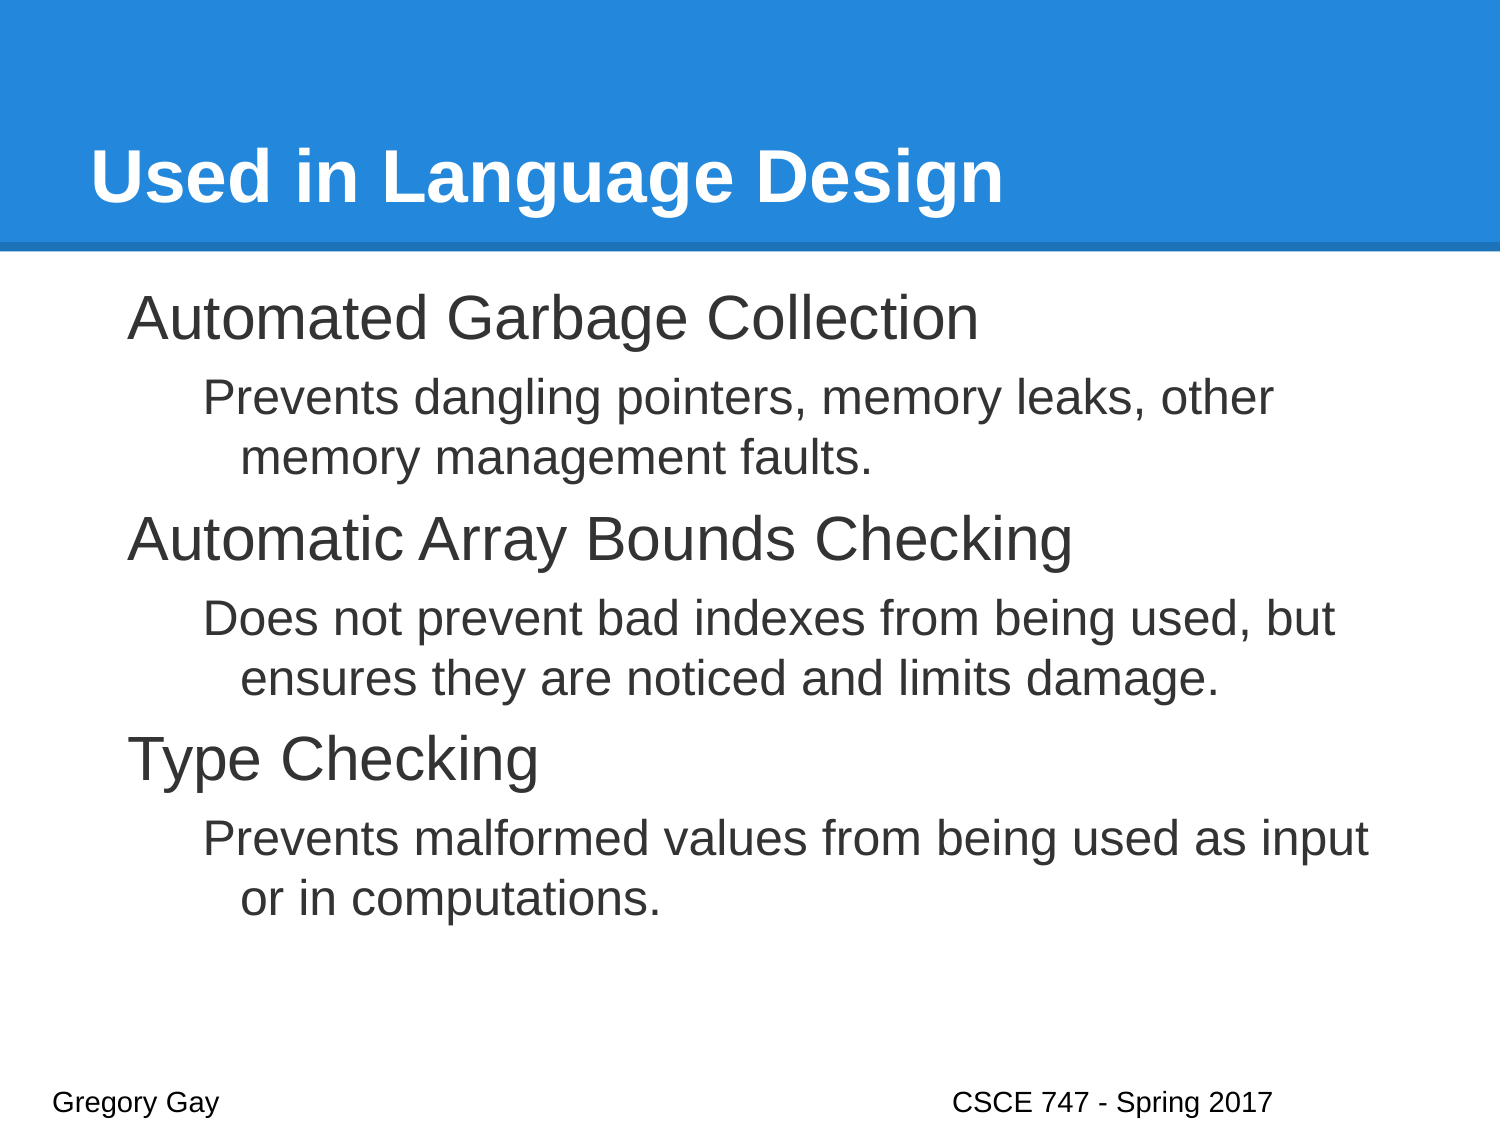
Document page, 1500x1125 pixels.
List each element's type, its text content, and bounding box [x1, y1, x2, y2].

list Automated Garbage Collection Prevents dangling pointers, memory leaks, other memory management faults. Automatic Array Bounds Checking Does not prevent bad indexes from being used, but ensures they are noticed and limits damage. Type Checking Prevents malformed values from being used as input or in computations. [75, 262, 1425, 1068]
title Used in Language Design [75, 45, 1425, 233]
text_box Gregory Gay CSCE 747 - Spring 2017 4 [37, 1068, 1463, 1114]
